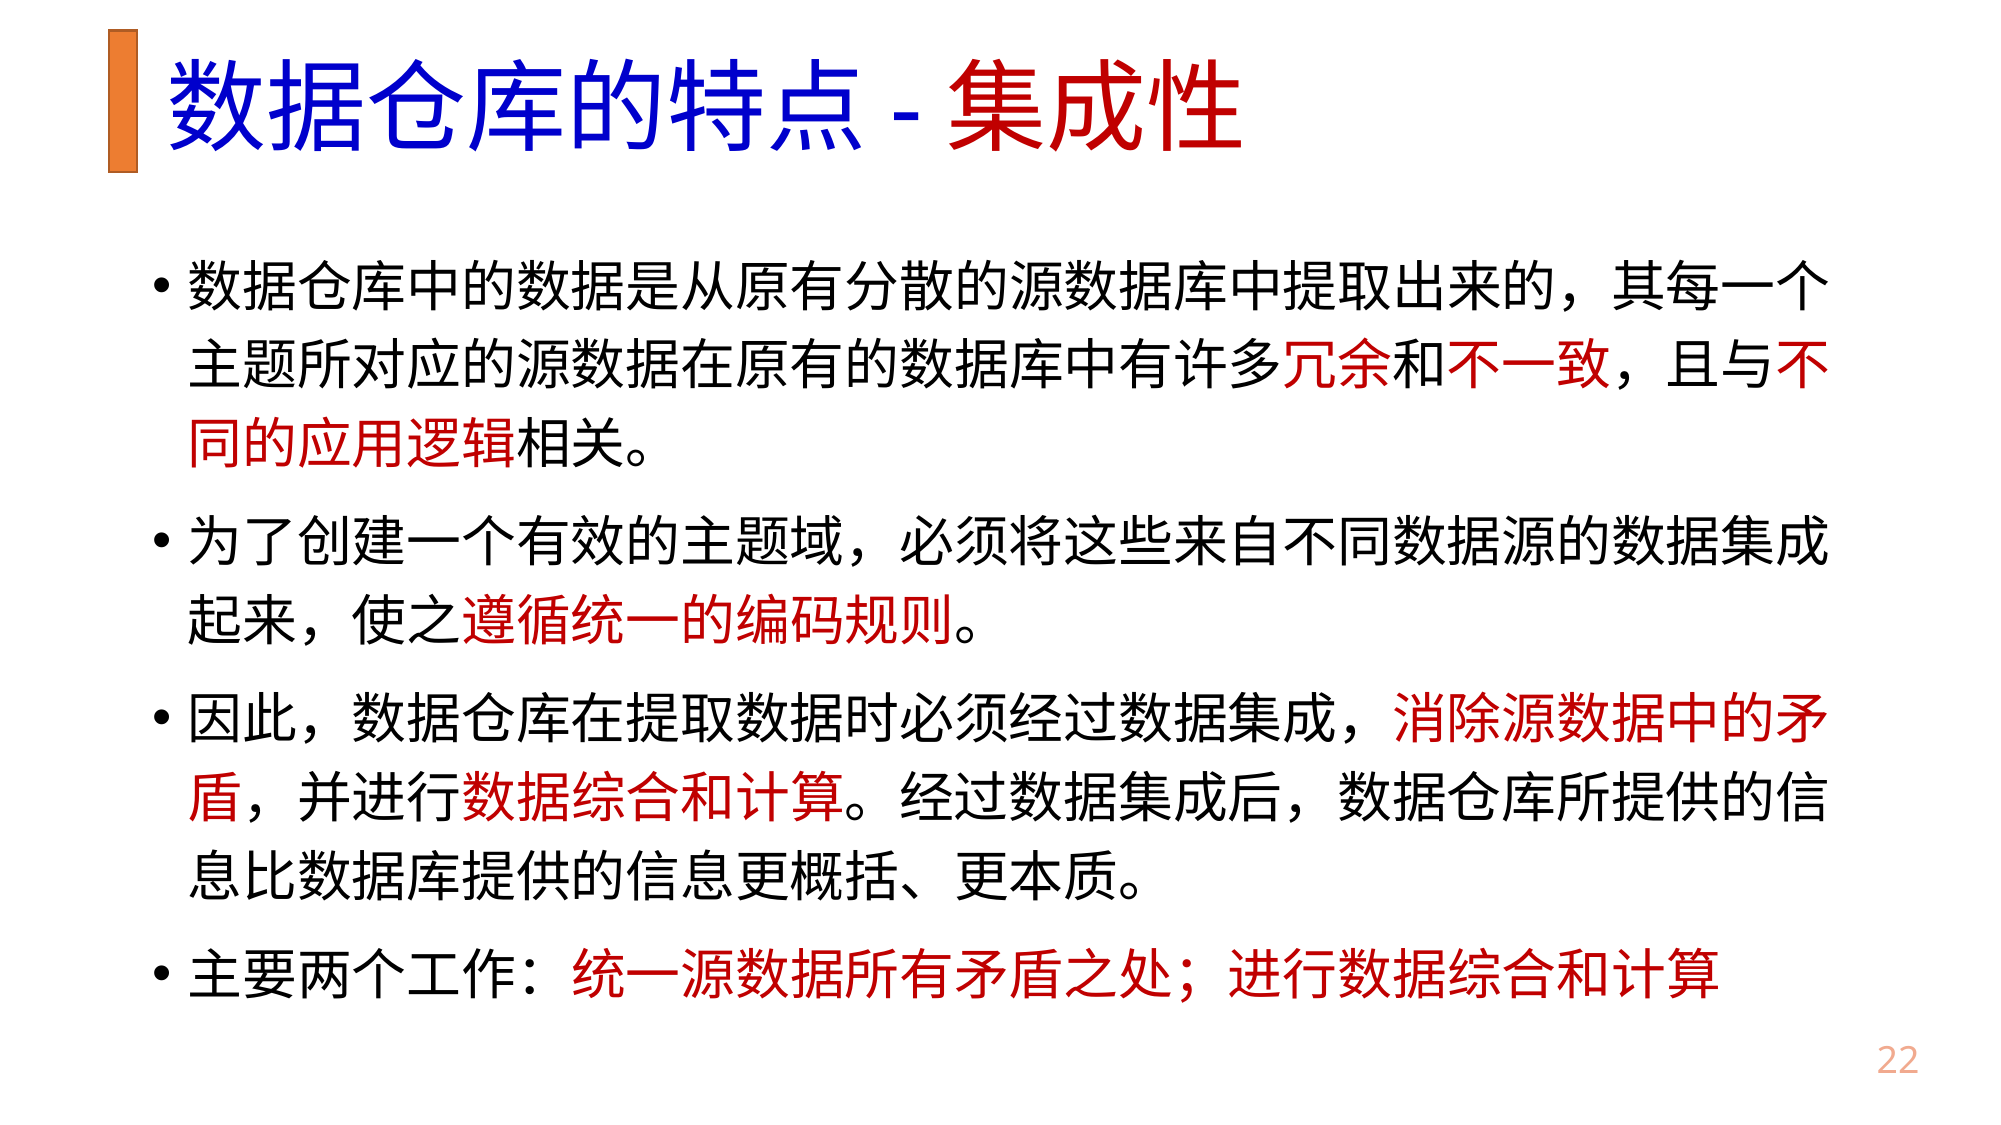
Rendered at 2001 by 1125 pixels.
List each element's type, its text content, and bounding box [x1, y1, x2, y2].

list 数据仓库中的数据是从原有分散的源数据库中提取出来的，其每一个主题所对应的源数据在原有的数据库中有许多冗余和不一致，且与不同的应用逻辑相关。 为了创建一个有效的主题域，必须将这些来自不同数据源的数据集成起来，使之遵循统一的编码规则。 因此，数据仓库在提取数据时必须经过数据集成，消除源数据中的矛盾，并进行数据综合和计算。经过数据集成后，数据仓库所提供的信息比数据库提供的信息更概括、更本质。 主要两个工作：统一源数据所有矛盾之处；进行数据综合和计算 [137, 230, 1863, 1014]
slide_number 21 [1484, 1031, 1935, 1092]
title 数据仓库的特点-集成性 [151, 31, 1863, 192]
